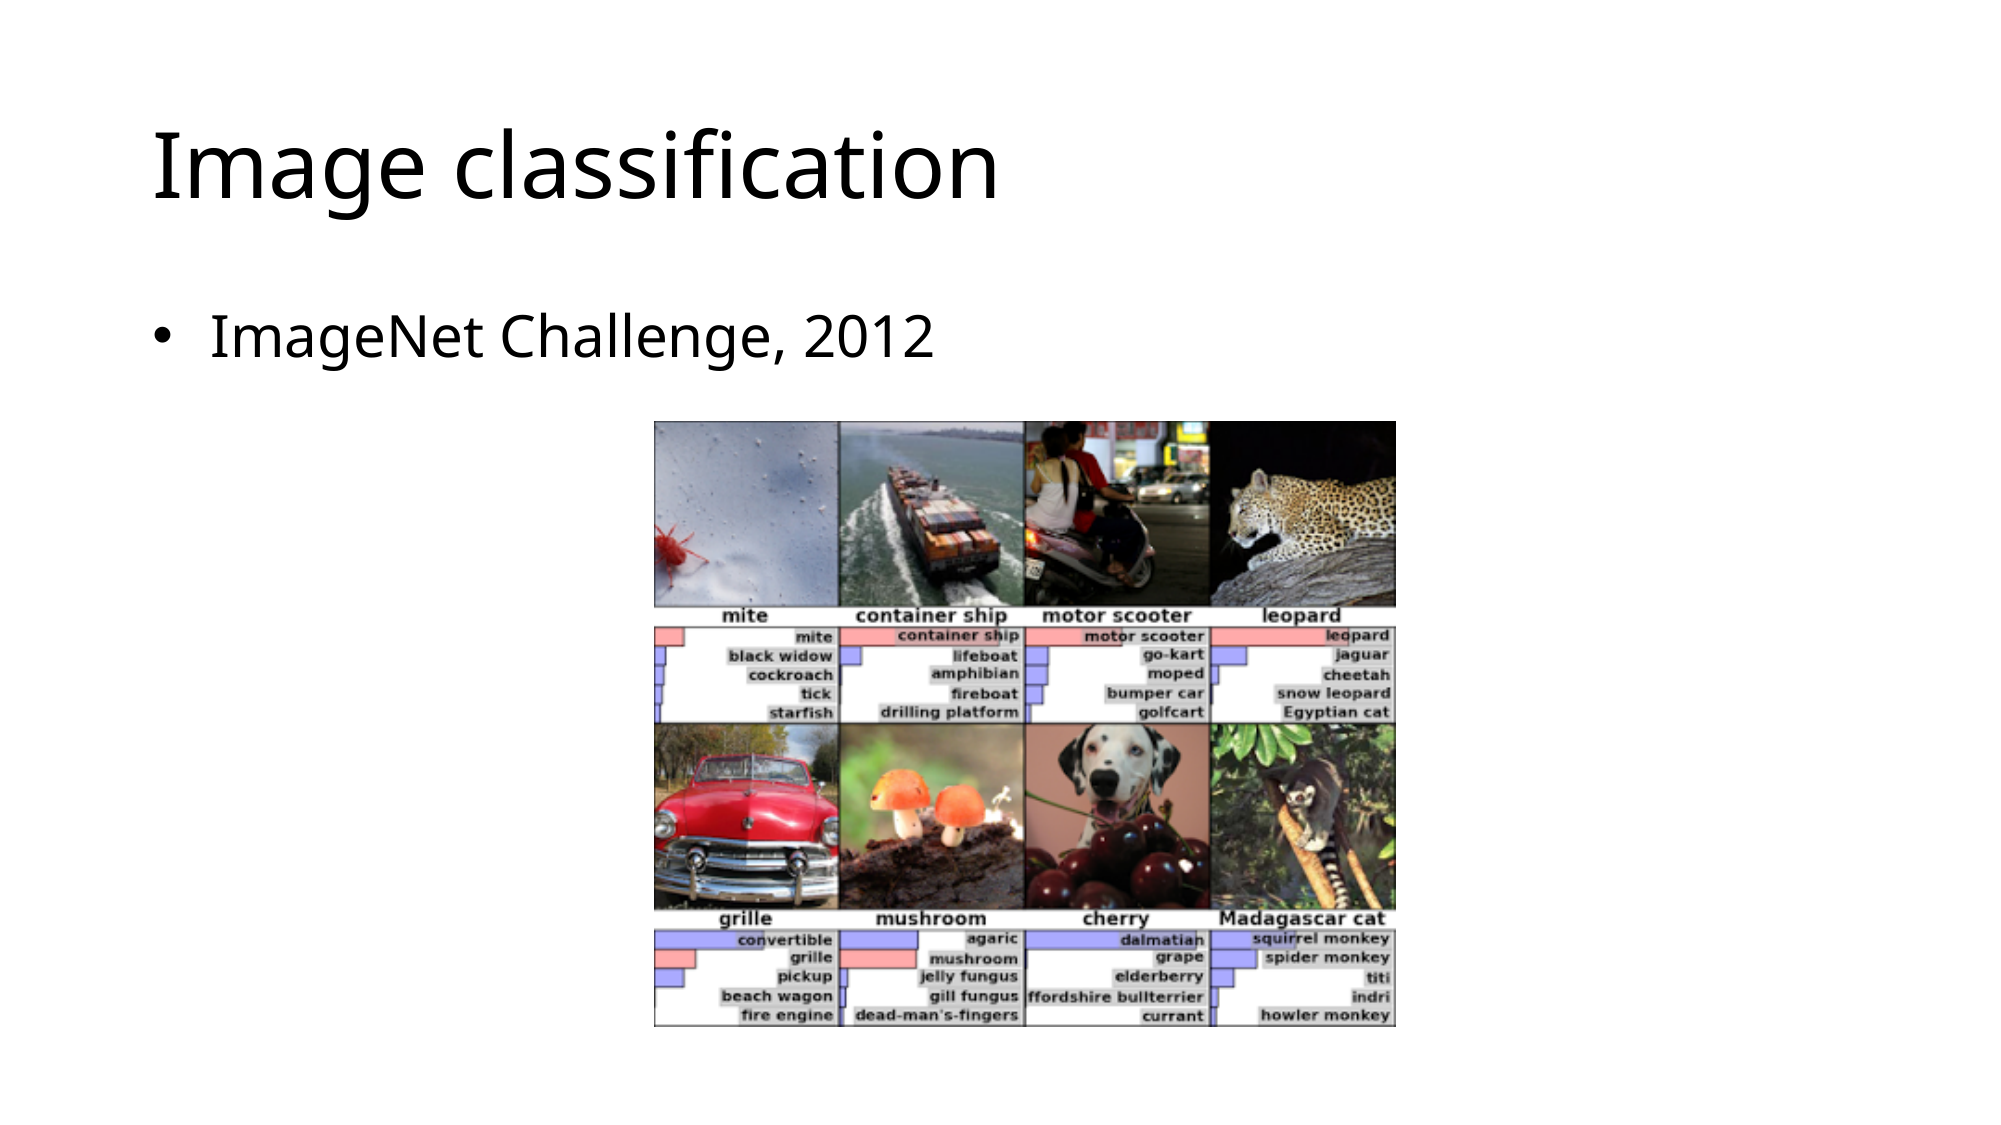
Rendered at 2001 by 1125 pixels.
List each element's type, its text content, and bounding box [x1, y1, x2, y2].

list ImageNet Challenge, 2012 [137, 299, 1863, 1014]
title Image classification [137, 59, 1863, 278]
picture [654, 421, 1396, 1027]
